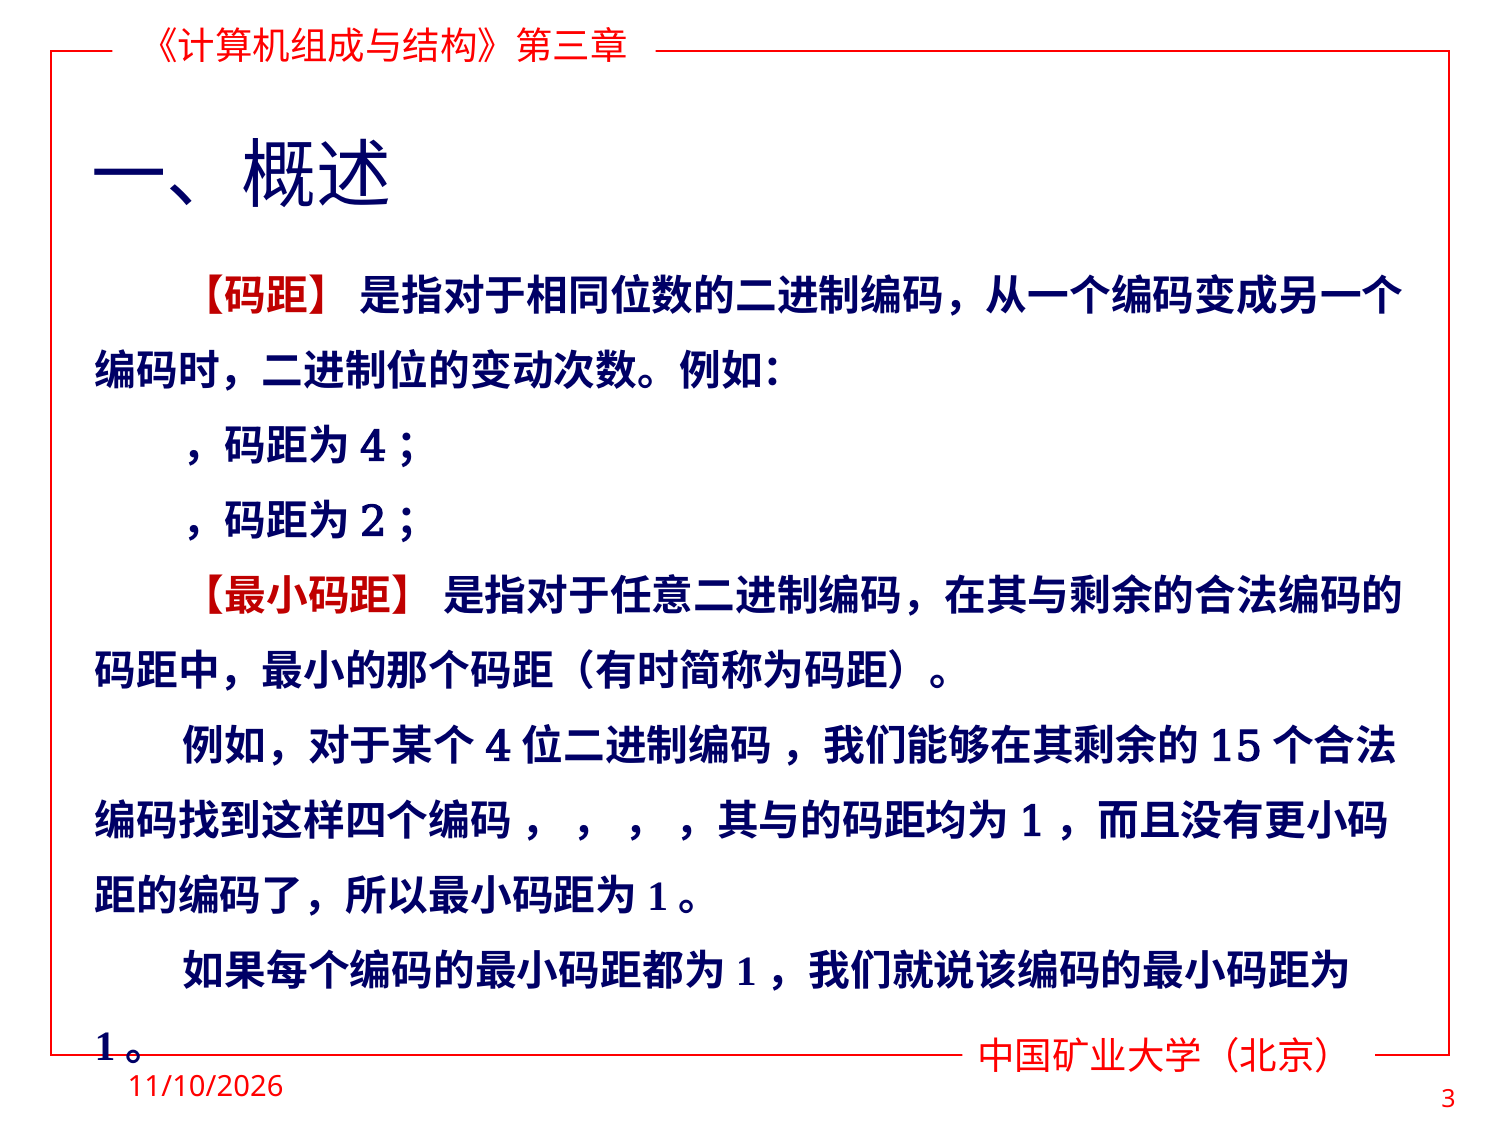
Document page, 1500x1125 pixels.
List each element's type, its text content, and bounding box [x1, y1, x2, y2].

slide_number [112, 1050, 425, 1125]
title 一、概述 [76, 111, 1435, 219]
